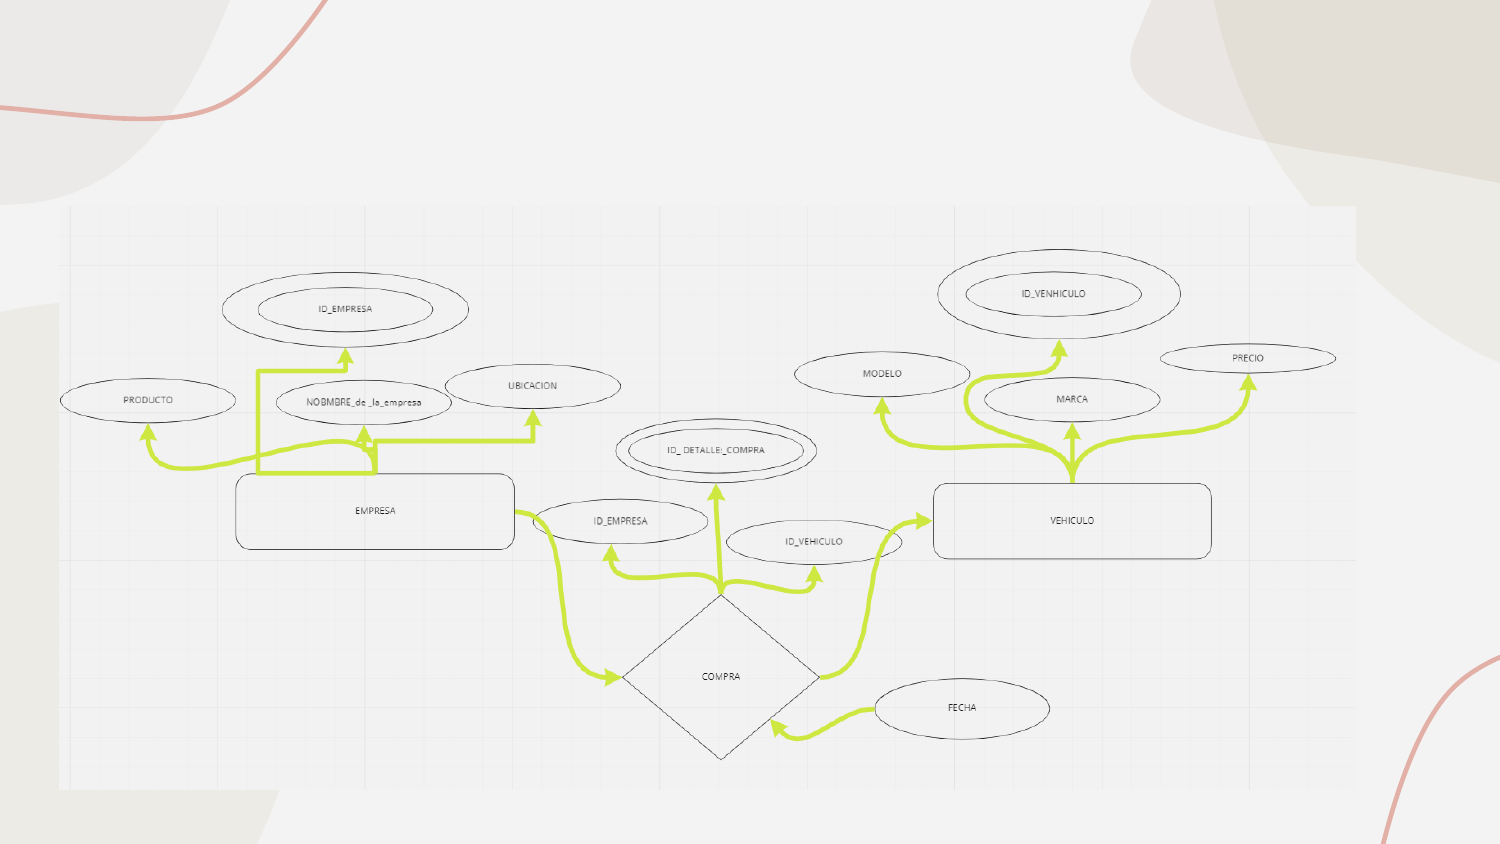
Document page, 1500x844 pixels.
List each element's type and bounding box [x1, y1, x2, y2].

picture [58, 206, 1356, 791]
